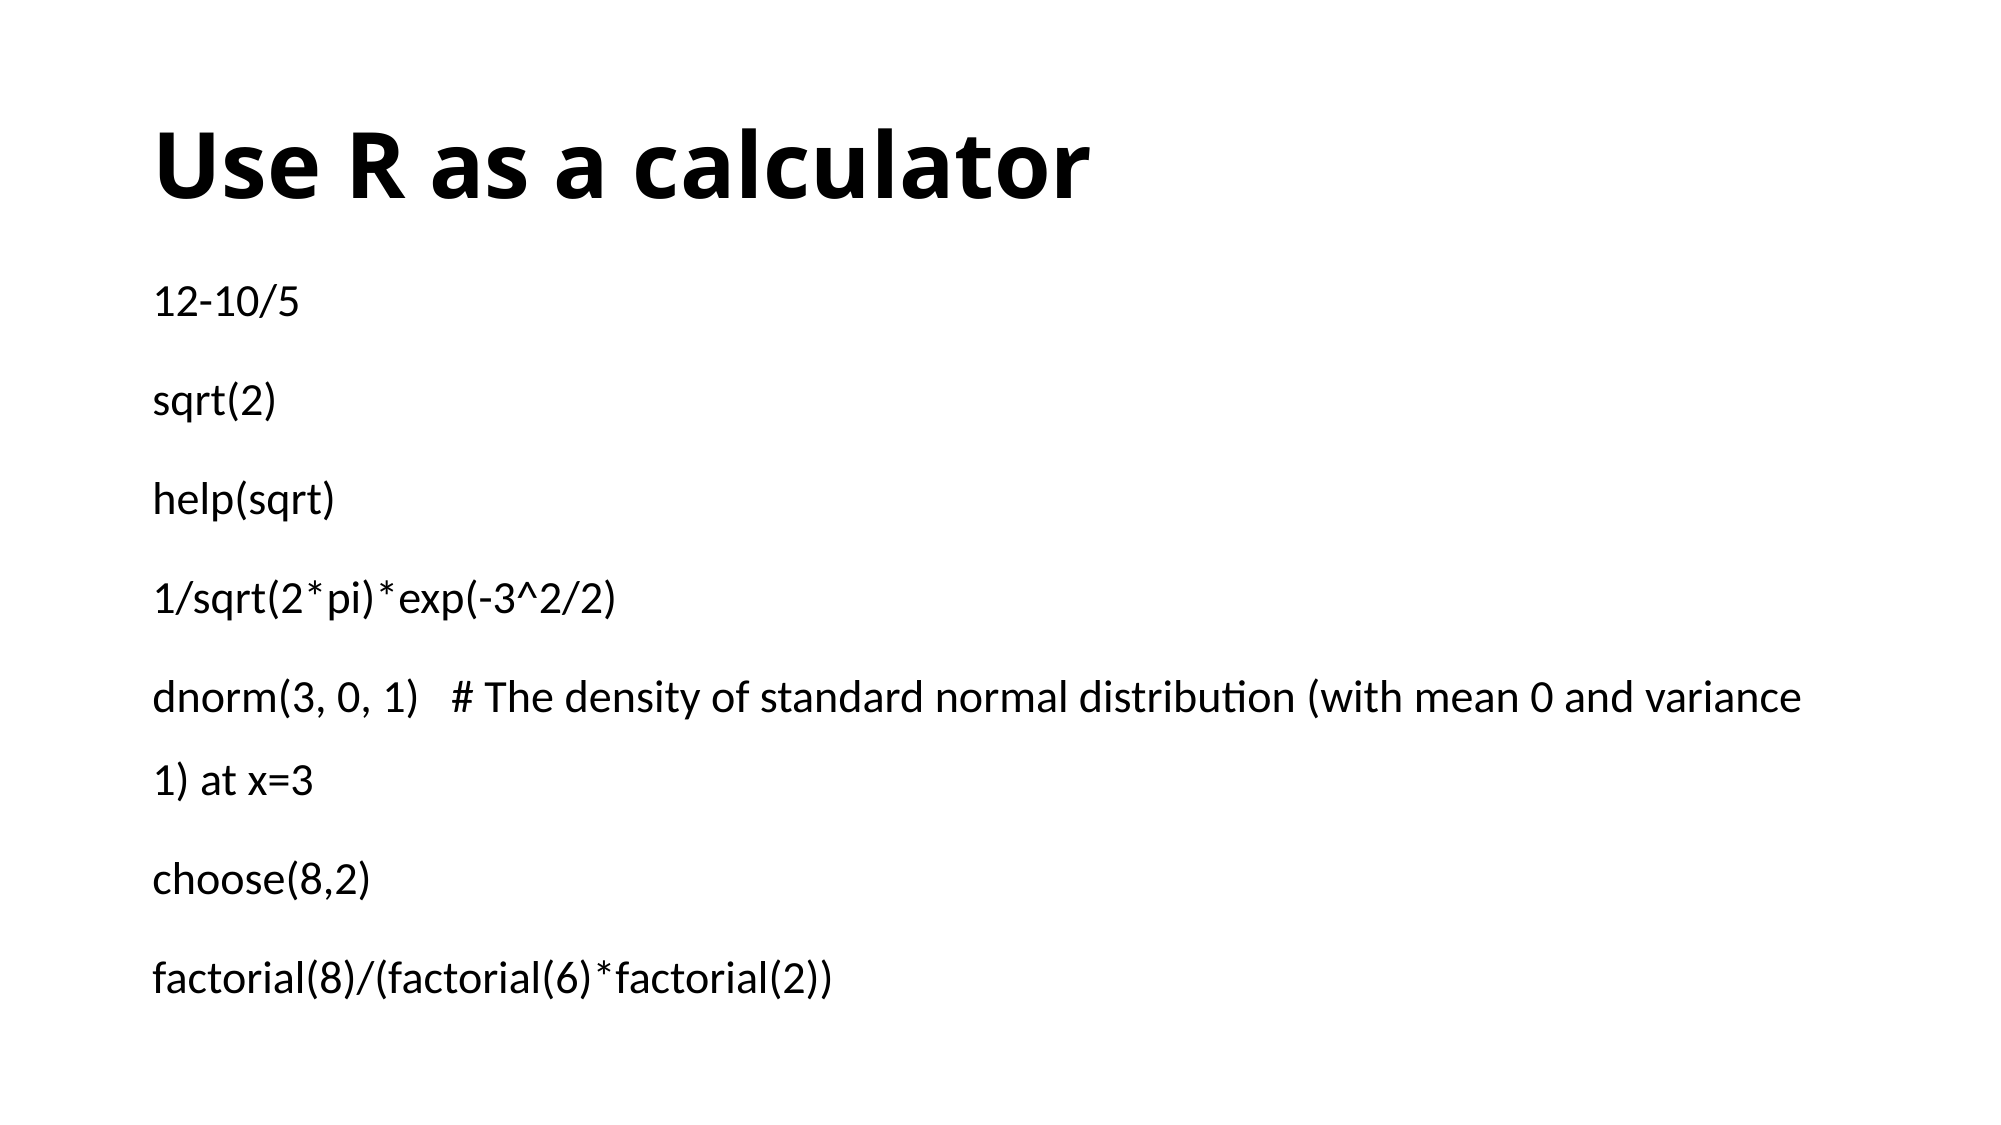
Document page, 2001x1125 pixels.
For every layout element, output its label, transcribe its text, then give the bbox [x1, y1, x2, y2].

title Use R as a calculator [137, 59, 1863, 235]
list 12-10/5 sqrt(2) help(sqrt) 1/sqrt(2*pi)*exp(-3^2/2) dnorm(3, 0, 1) # The density of standard normal distribution (with mean 0 and variance 1) at x=3 choose(8,2) factorial(8)/(factorial(6)*factorial(2)) [137, 235, 1863, 1014]
